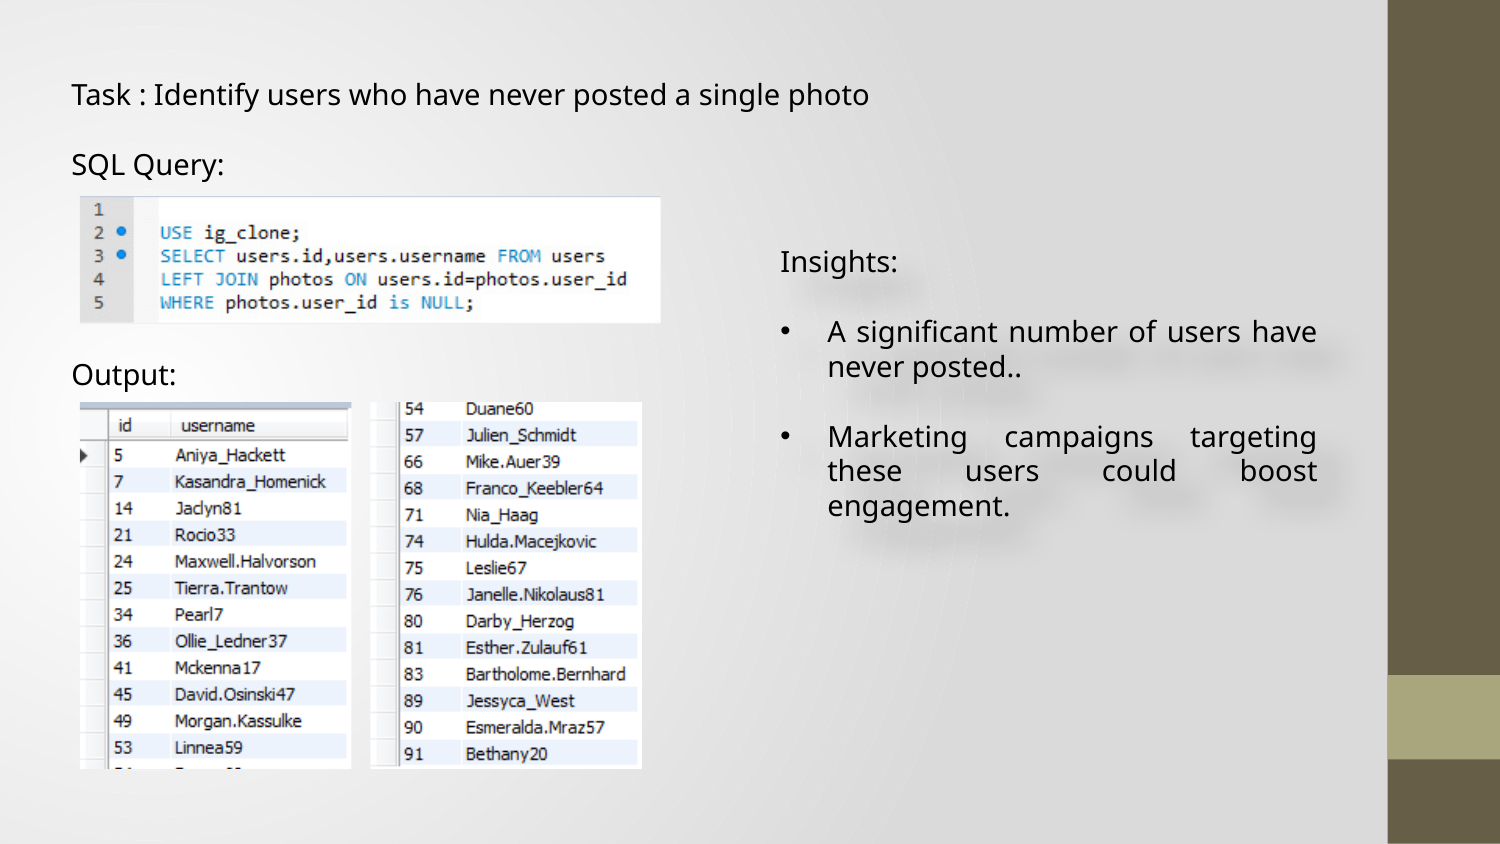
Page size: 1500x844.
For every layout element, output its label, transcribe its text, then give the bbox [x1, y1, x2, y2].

picture [79, 401, 352, 769]
picture [369, 401, 643, 769]
text_box Task : Identify users who have never posted a single photo SQL Query: Output: [56, 69, 1348, 399]
text_box Insights: A significant number of users have never posted.. Marketing campaigns targeting these users could boost engagement. [765, 235, 1333, 531]
picture [79, 196, 662, 324]
